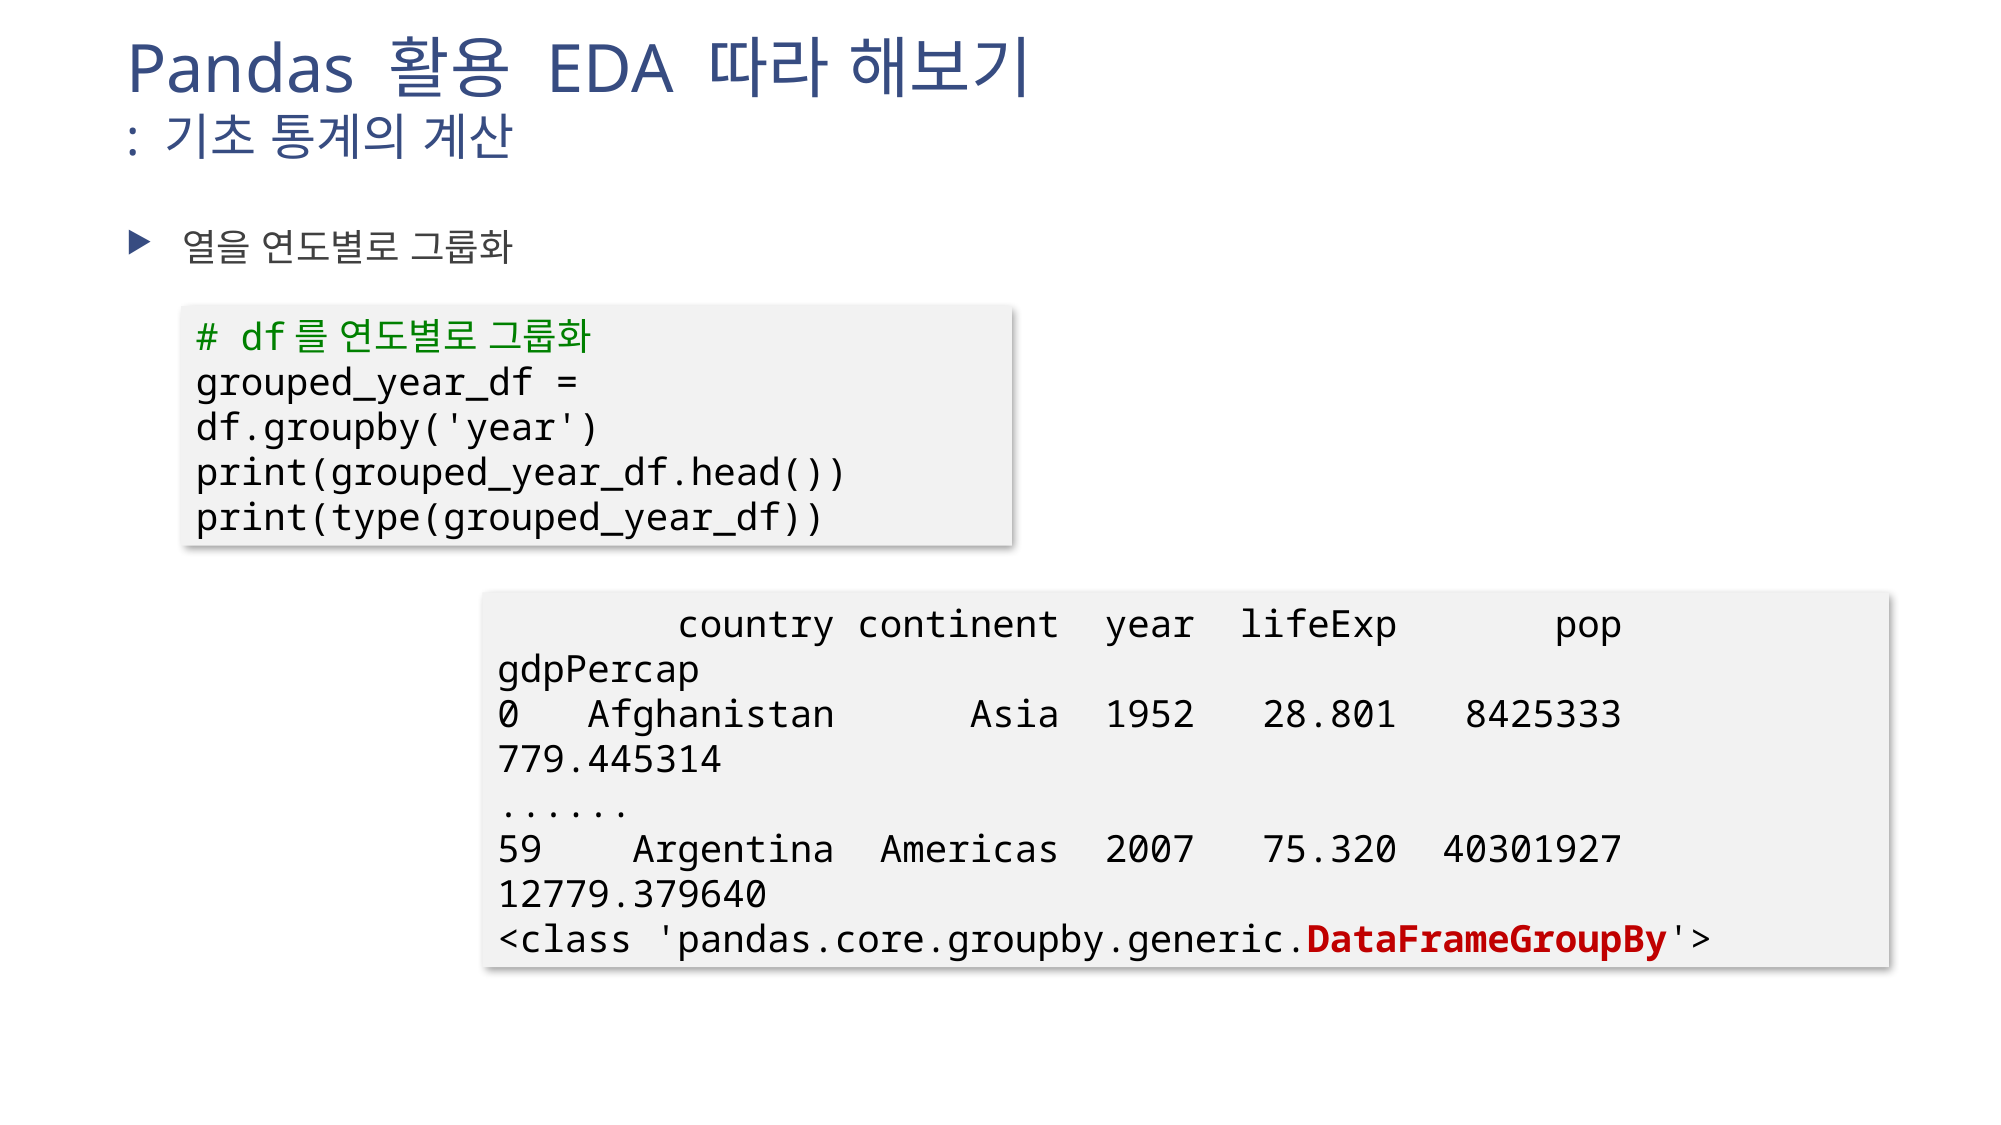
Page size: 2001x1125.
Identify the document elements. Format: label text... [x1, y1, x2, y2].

text_box # df를 연도별로 그룹화 grouped_year_df = df.groupby('year') print(grouped_year_df.head()) print(type(grouped_year_df)) [181, 306, 1012, 546]
text_box country continent year lifeExp pop gdpPercap 0 Afghanistan Asia 1952 28.801 8425333 779.445314 ...... 59 Argentina Americas 2007 75.320 40301927 12779.379640 <class 'pandas.core.groupby.generic.DataFrameGroupBy'> [482, 592, 1889, 968]
list 열을 연도별로 그룹화 [111, 216, 1767, 1050]
title Pandas 활용 EDA 따라 해보기 : 기초 통계의 계산 [111, 18, 1522, 216]
